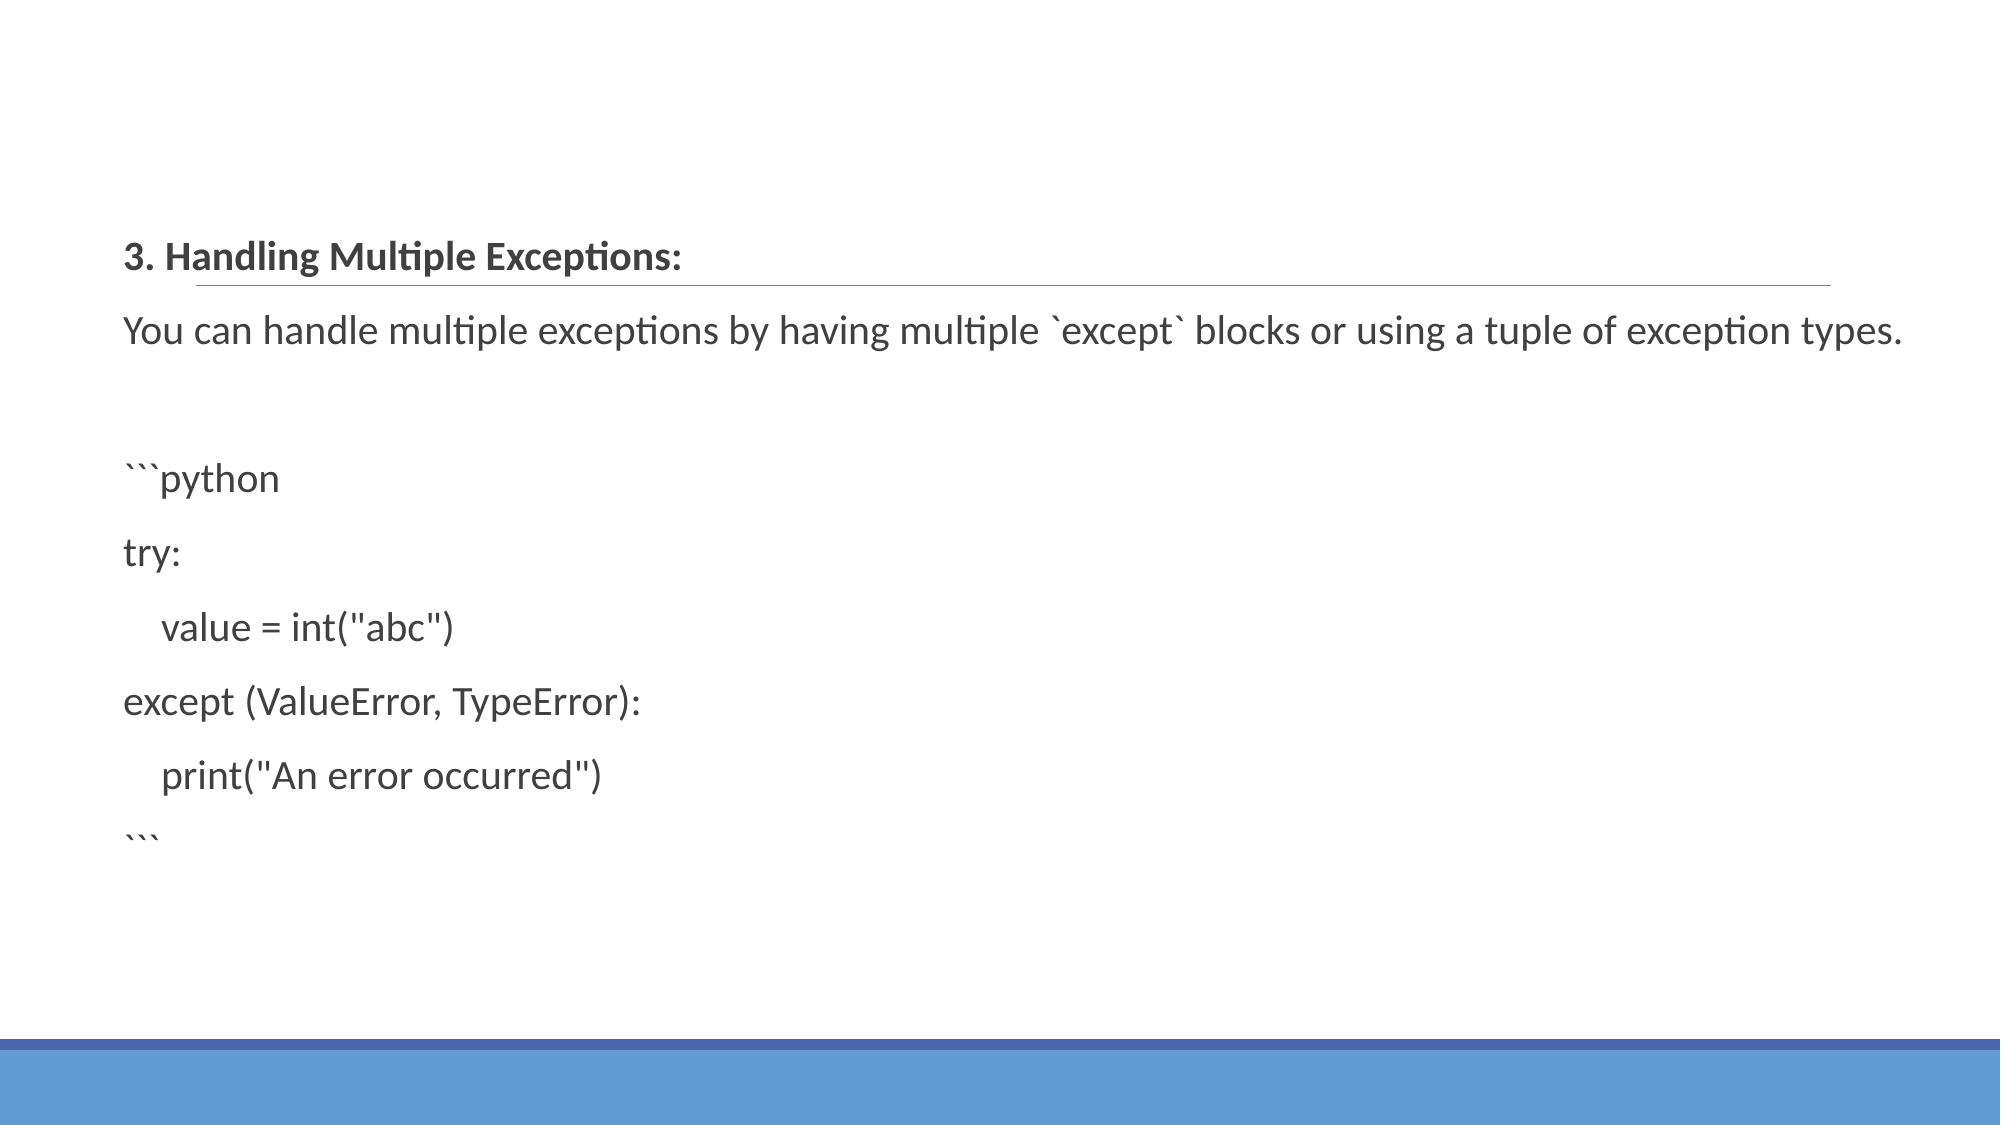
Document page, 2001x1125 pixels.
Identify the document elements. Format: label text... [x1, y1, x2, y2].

list 3. Handling Multiple Exceptions: You can handle multiple exceptions by having multiple `except` blocks or using a tuple of exception types. ```python try: value = int("abc") except (ValueError, TypeError): print("An error occurred") ``` [123, 226, 1933, 1125]
